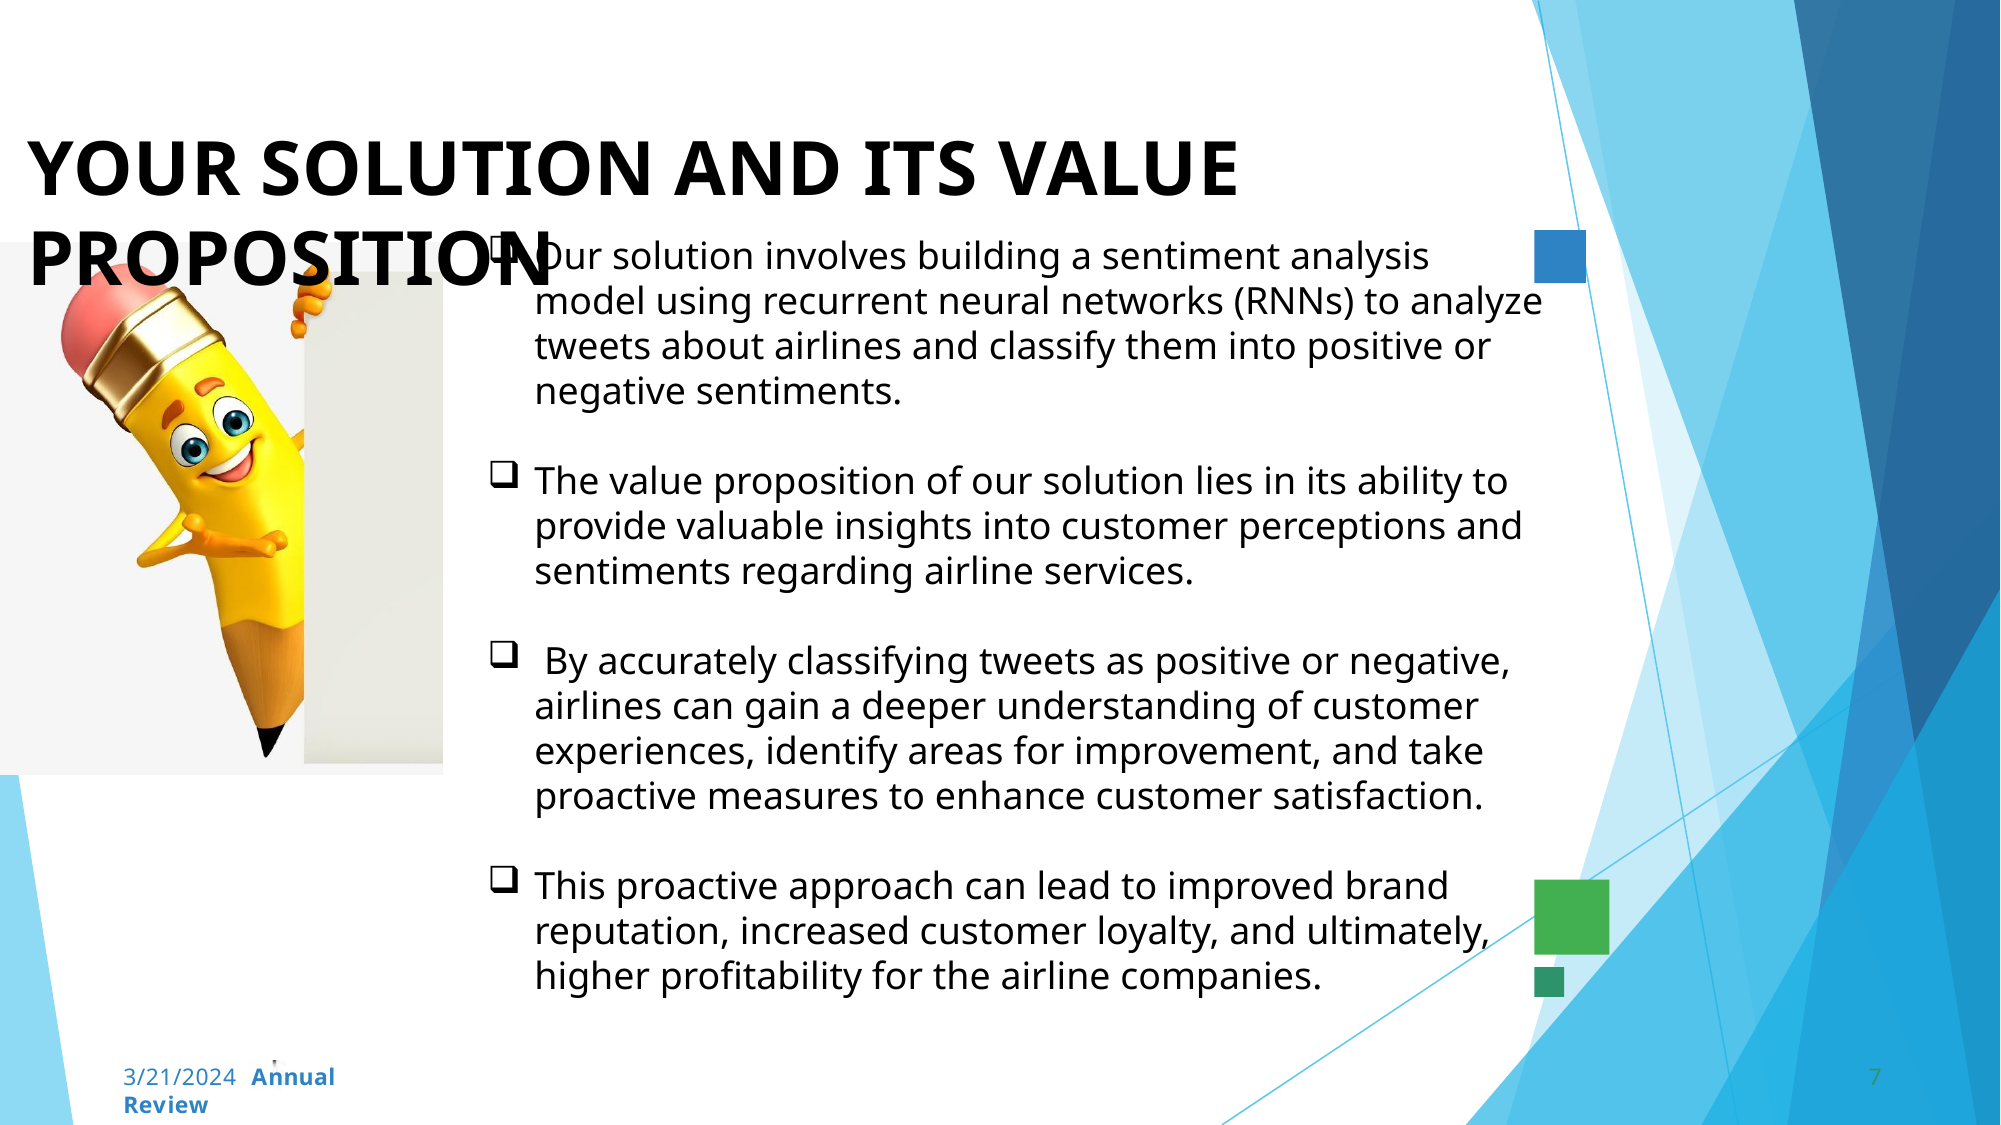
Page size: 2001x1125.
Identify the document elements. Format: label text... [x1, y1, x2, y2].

text_box 3/21/2024 Annual Review [121, 1103, 417, 1118]
title YOUR SOLUTION AND ITS VALUE PROPOSITION [24, 118, 1627, 309]
picture [0, 241, 443, 776]
text_box [1561, 879, 1610, 955]
picture [110, 1060, 463, 1094]
slide_number 7 [1862, 1061, 1888, 1125]
text_box [1561, 967, 1565, 997]
text_box Our solution involves building a sentiment analysis model using recurrent neural networks (RNNs) to analyze tweets about airlines and classify them into positive or negative sentiments. The value proposition of our solution lies in its ability to provide valuable insights into customer perceptions and sentiments regarding airline services. By accurately classifying tweets as positive or negative, airlines can gain a deeper understanding of customer experiences, identify areas for improvement, and take proactive measures to enhance customer satisfaction. This proactive approach can lead to improved brand reputation, increased customer loyalty, and ultimately, higher profitability for the airline companies. [472, 224, 1561, 1005]
